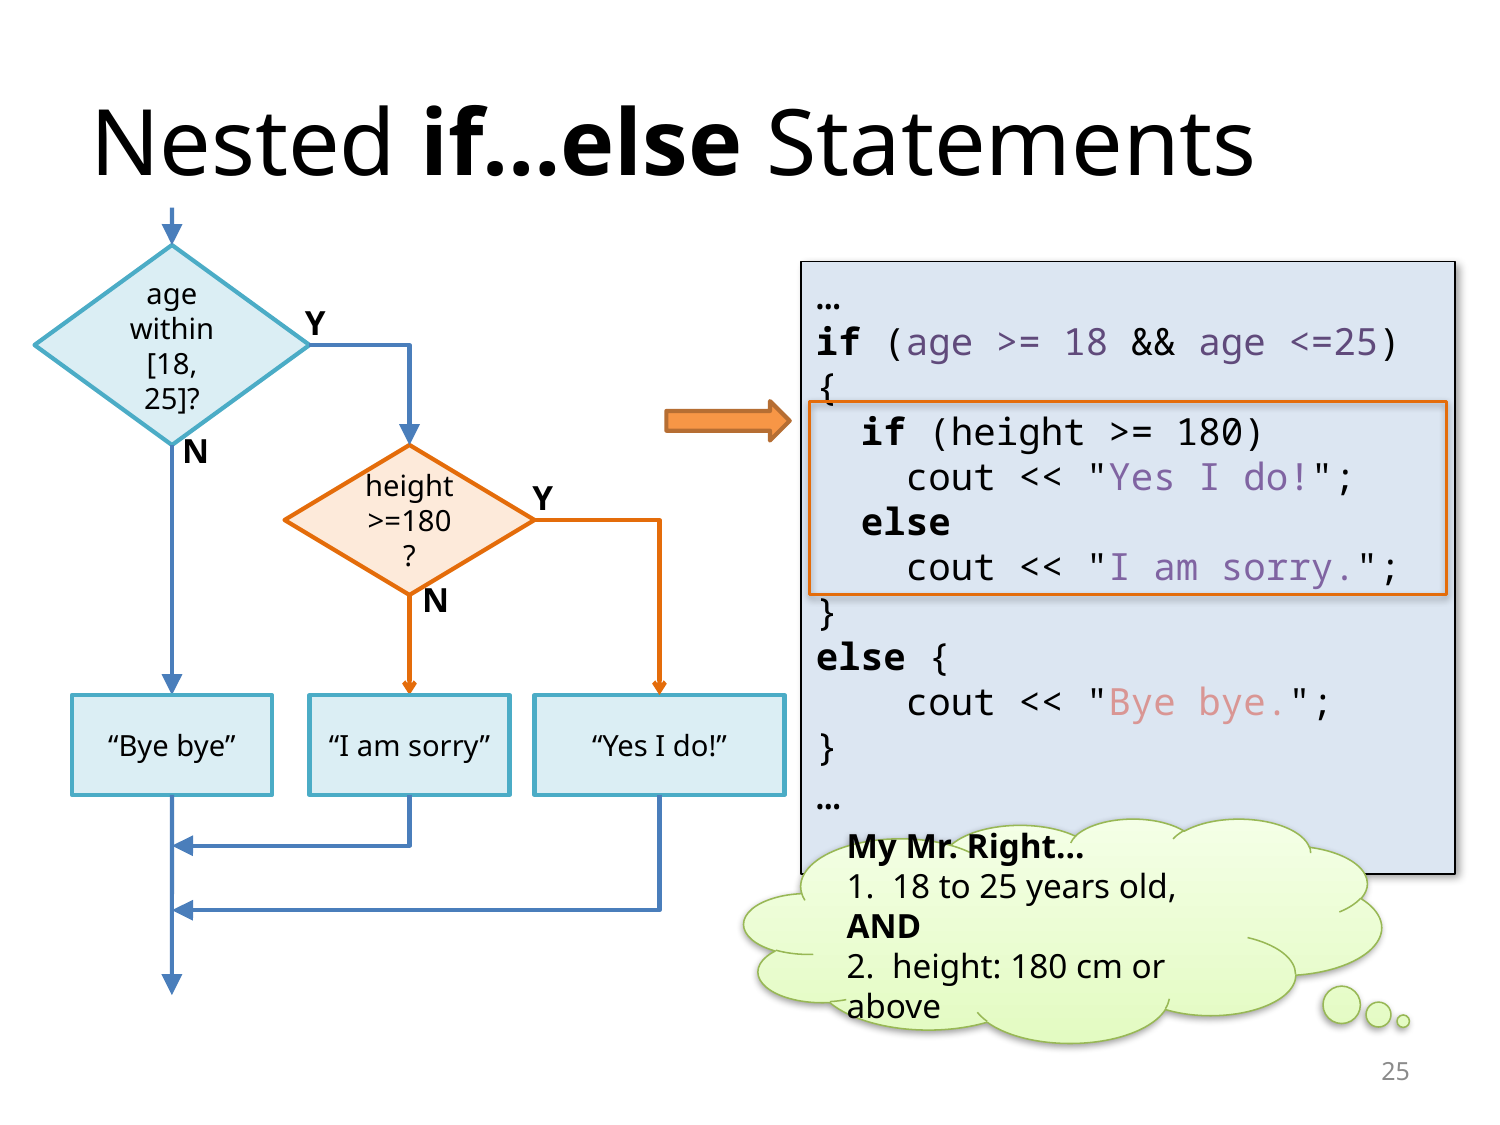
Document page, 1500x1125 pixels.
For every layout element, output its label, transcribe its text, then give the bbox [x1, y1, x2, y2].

text_box … if (age >= 18 && age <=25) { if (height >= 180) cout << "Yes I do!"; else cout << "I am sorry."; } else { cout << "Bye bye."; } … [800, 261, 1456, 875]
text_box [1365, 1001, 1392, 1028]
title Nested if…else Statements [75, 45, 1425, 233]
text_box My Mr. Right… 1. 18 to 25 years old, AND 2. height: 180 cm or above [787, 818, 1383, 1045]
text_box [788, 416, 792, 426]
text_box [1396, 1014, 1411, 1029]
text_box [809, 400, 1448, 596]
slide_number 25 [1074, 1042, 1425, 1103]
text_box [34, 207, 785, 996]
